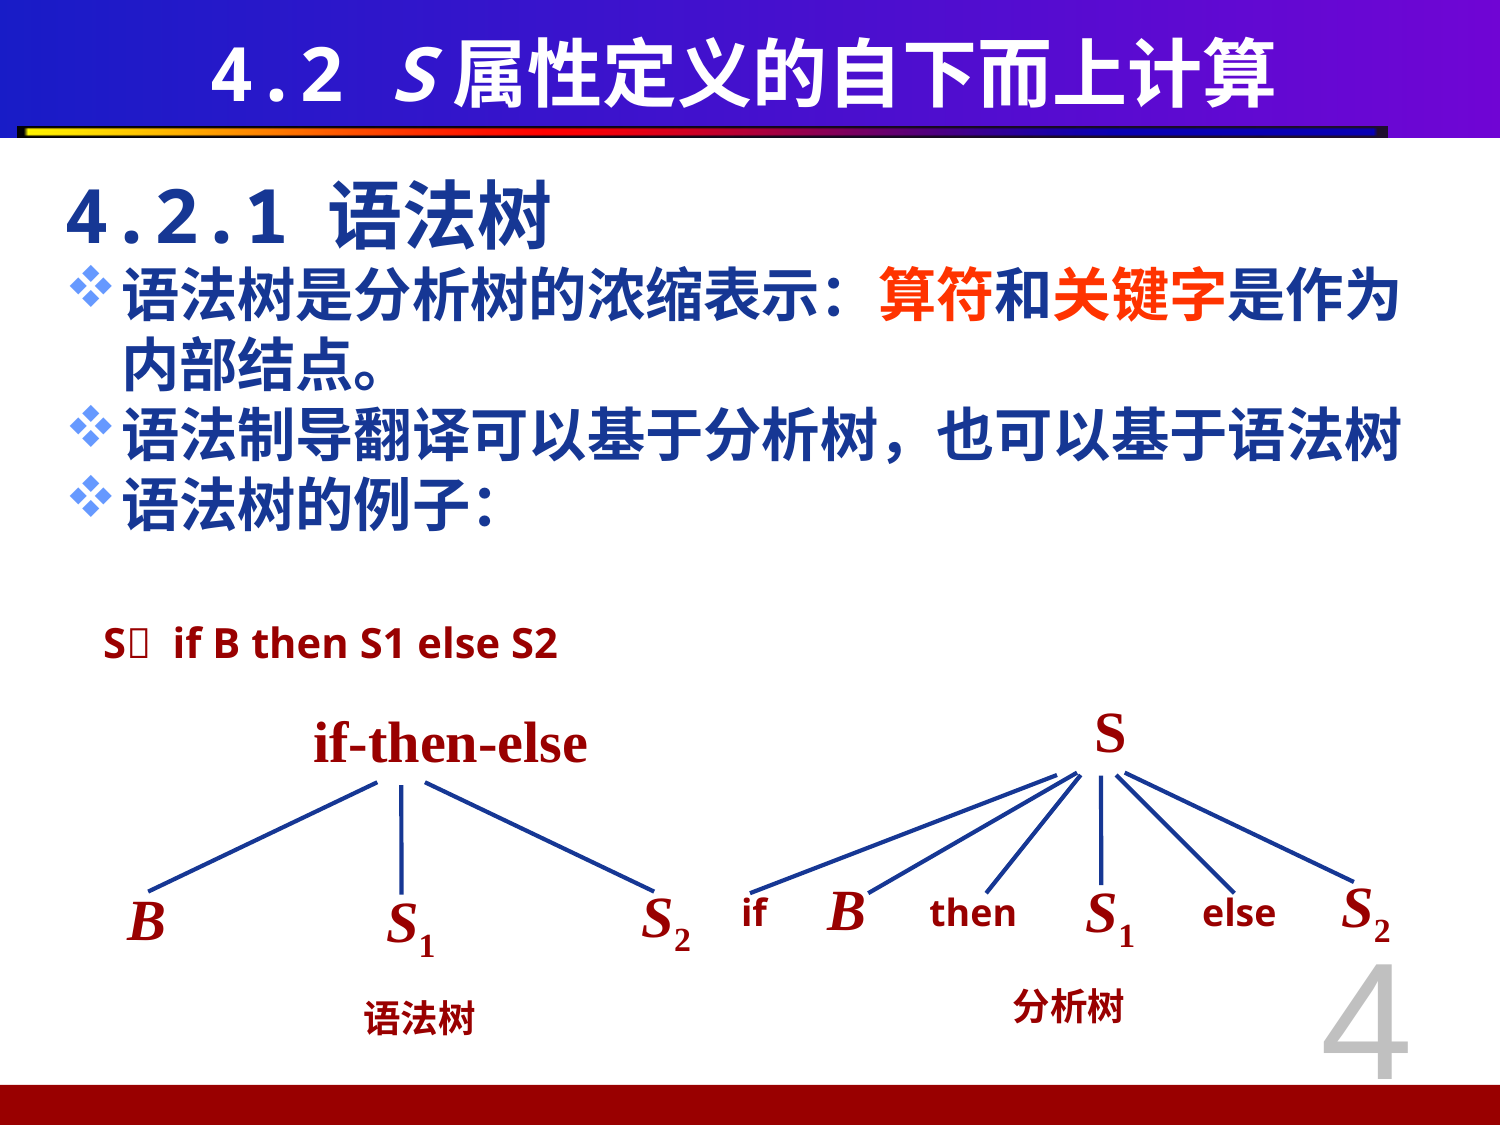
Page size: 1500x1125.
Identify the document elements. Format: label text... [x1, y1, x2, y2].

list 4.2.1 语法树 语法树是分析树的浓缩表示：算符和关键字是作为内部结点。 语法制导翻译可以基于分析树，也可以基于语法树 语法树的例子： [49, 160, 1463, 1024]
slide_number 4 [1234, 904, 1500, 1118]
picture [17, 126, 1388, 138]
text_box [124, 701, 714, 1049]
text_box S if B then S1 else S2 [88, 609, 691, 675]
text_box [725, 692, 1413, 1037]
title 4.2 S属性定义的自下而上计算 [49, 24, 1438, 118]
